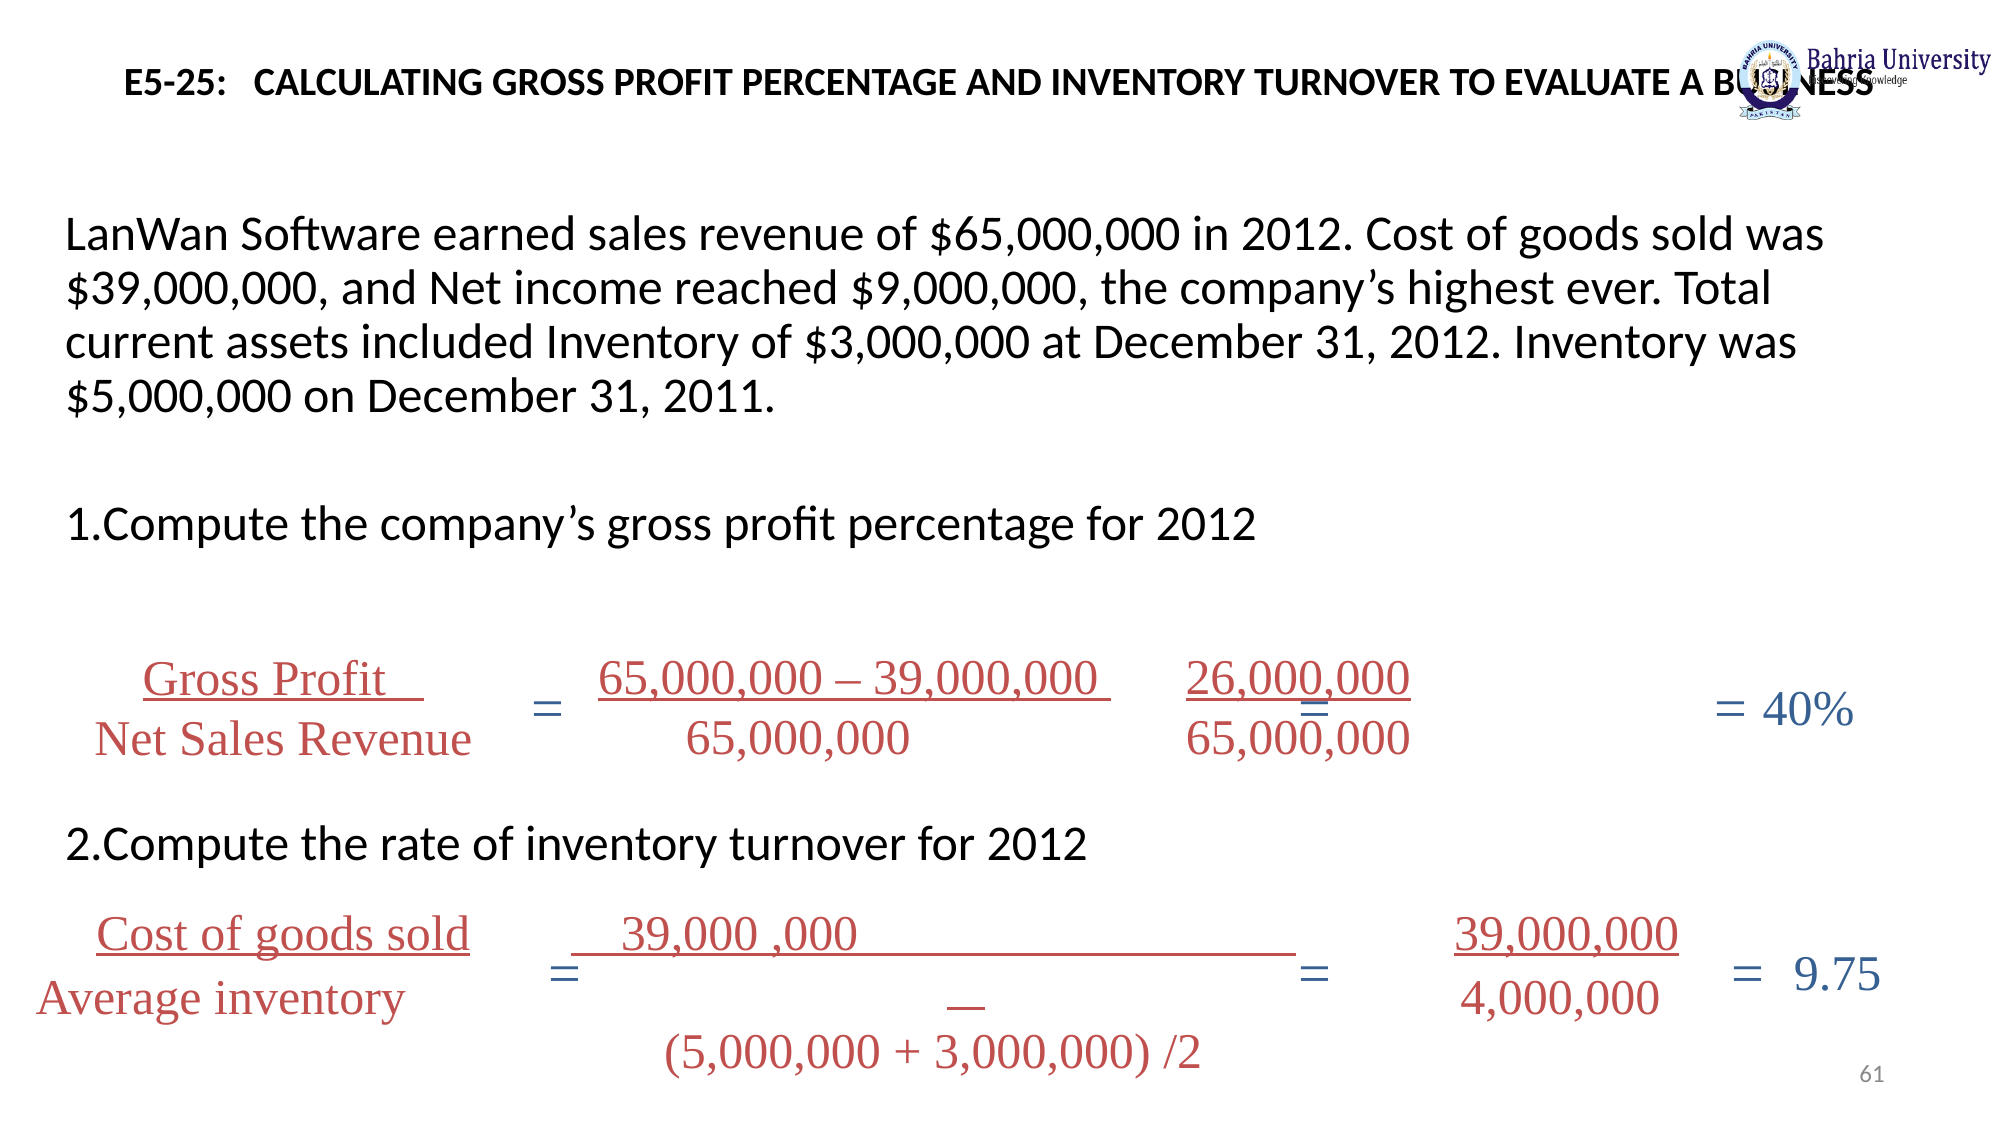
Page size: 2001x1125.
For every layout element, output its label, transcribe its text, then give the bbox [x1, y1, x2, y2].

list LanWan Software earned sales revenue of $65,000,000 in 2012. Cost of goods sold was $39,000,000, and Net income reached $9,000,000, the company’s highest ever. Total current assets included Inventory of $3,000,000 at December 31, 2012. Inventory was $5,000,000 on December 31, 2011. Compute the company’s gross profit percentage for 2012 Compute the rate of inventory turnover for 2012 [50, 786, 1917, 899]
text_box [0, 899, 1951, 1042]
title E5-25: Calculating gross profit percentage and inventory turnover to evaluate a business [83, 24, 1917, 134]
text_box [0, 637, 1934, 775]
picture [1738, 39, 2000, 120]
list LanWan Software earned sales revenue of $65,000,000 in 2012. Cost of goods sold was $39,000,000, and Net income reached $9,000,000, the company’s highest ever. Total current assets included Inventory of $3,000,000 at December 31, 2012. Inventory was $5,000,000 on December 31, 2011. Compute the company’s gross profit percentage for 2012 Compute the rate of inventory turnover for 2012 [50, 200, 1917, 636]
slide_number 61 [1433, 1053, 1900, 1103]
